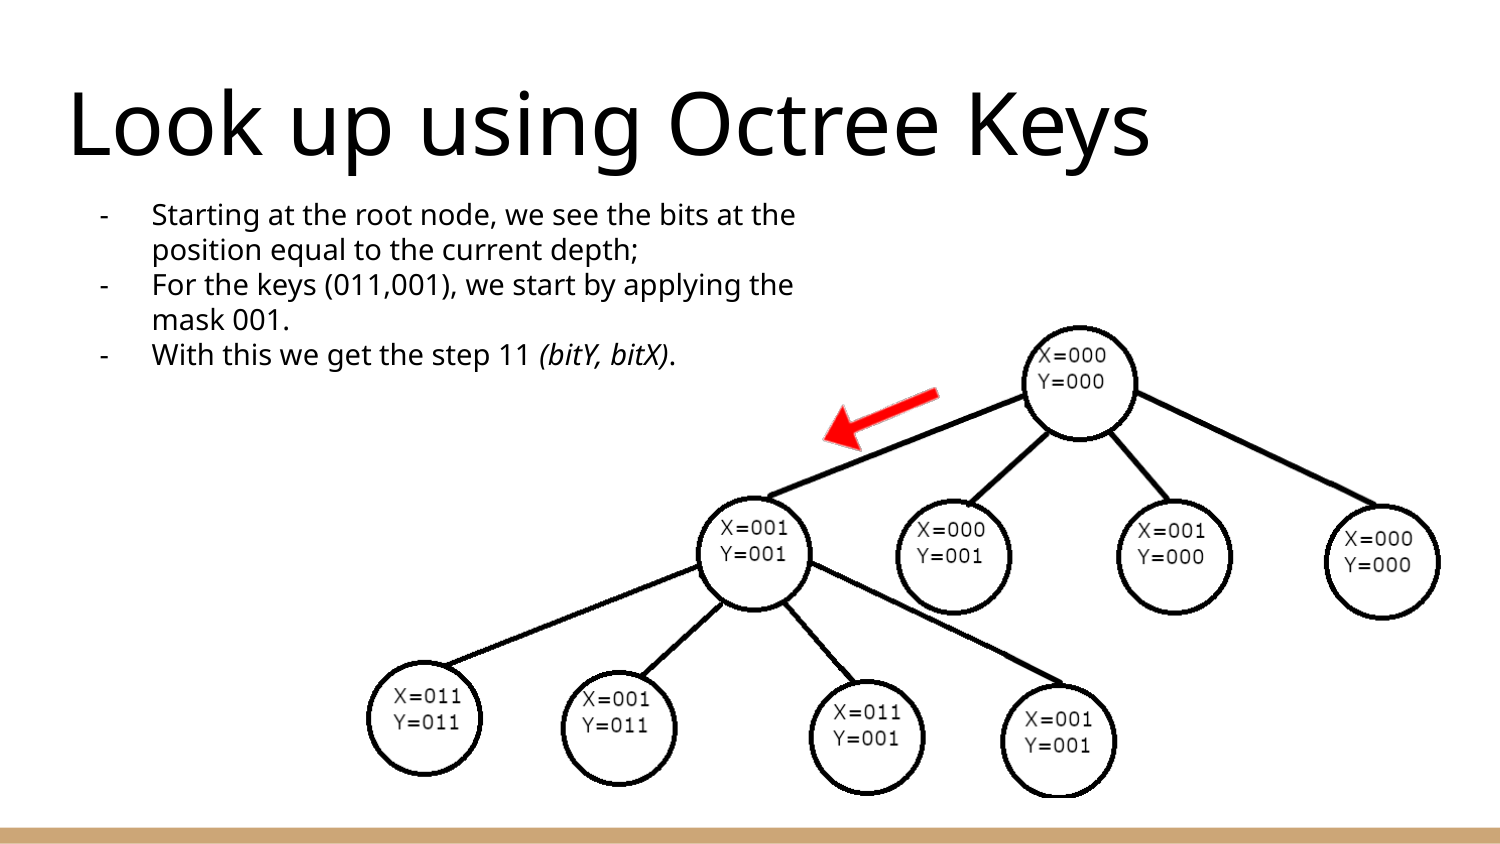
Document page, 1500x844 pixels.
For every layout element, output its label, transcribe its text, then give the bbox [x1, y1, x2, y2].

picture [354, 295, 1456, 799]
title Look up using Octree Keys [51, 51, 1449, 189]
text_box Starting at the root node, we see the bits at the position equal to the current depth; For the keys (011,001), we start by applying the mask 001. With this we get the step 11 (bitY, bitX). [61, 181, 828, 387]
